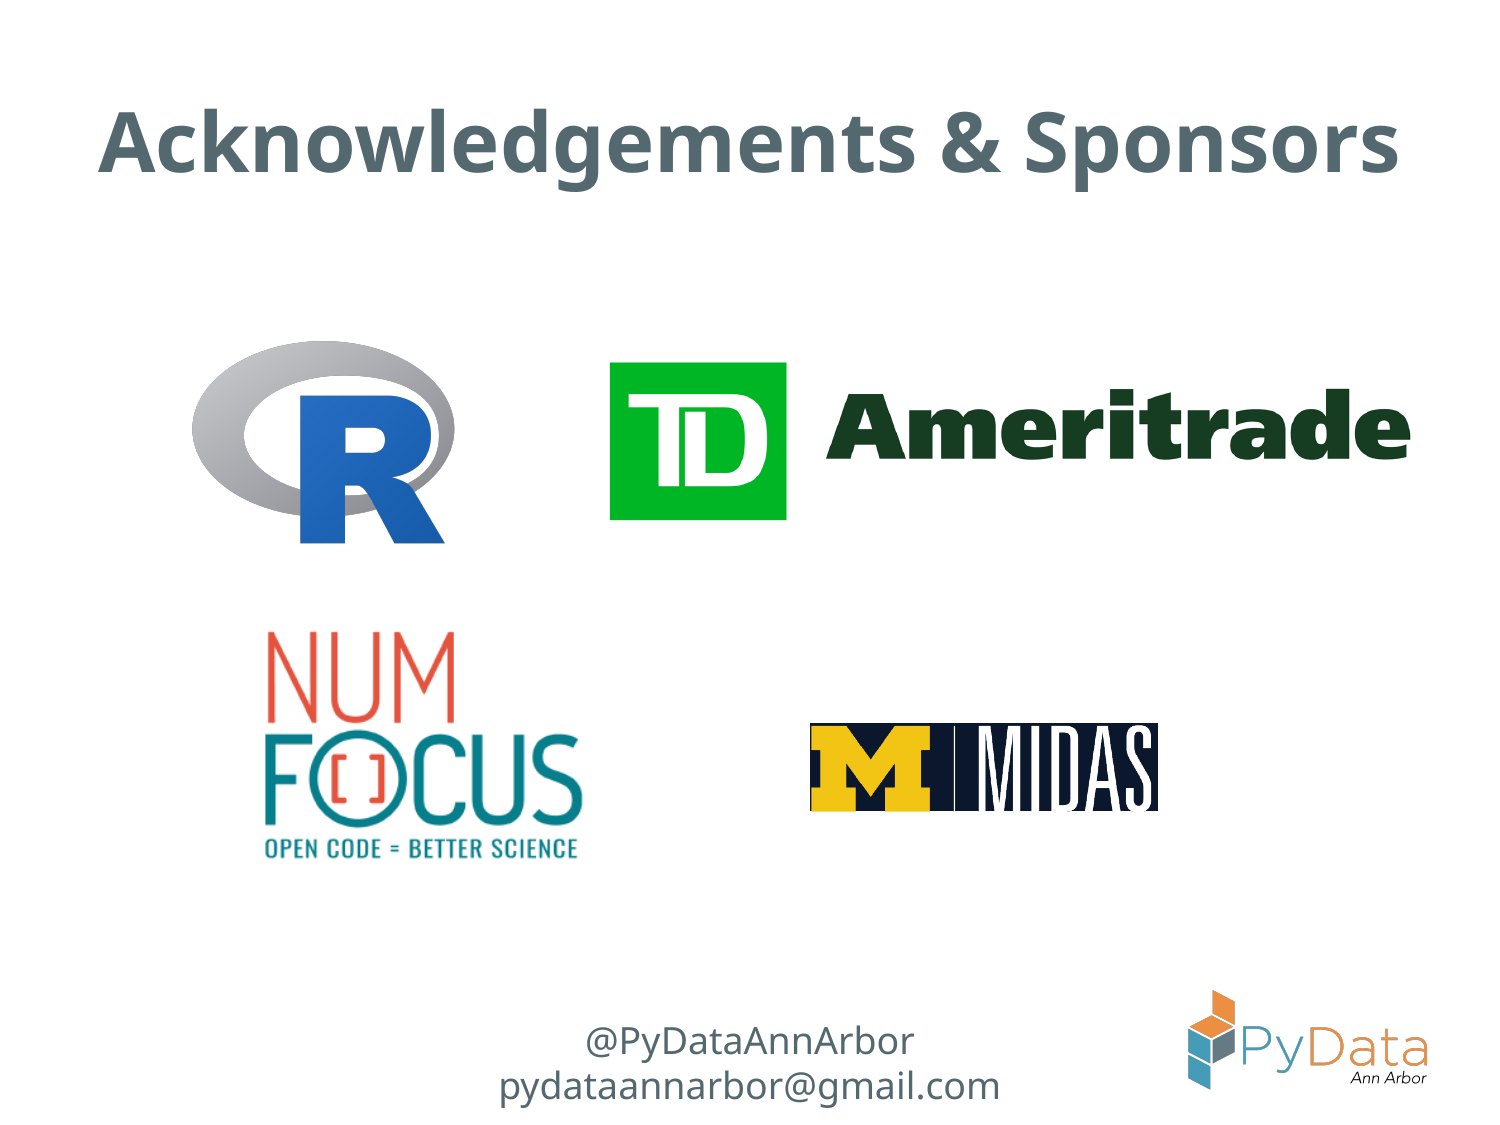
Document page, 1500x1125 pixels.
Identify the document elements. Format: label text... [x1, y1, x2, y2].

picture [809, 723, 1159, 812]
picture [192, 340, 456, 544]
title Acknowledgements & Sponsors [75, 45, 1425, 233]
picture [263, 267, 1500, 908]
picture [1185, 978, 1431, 1101]
